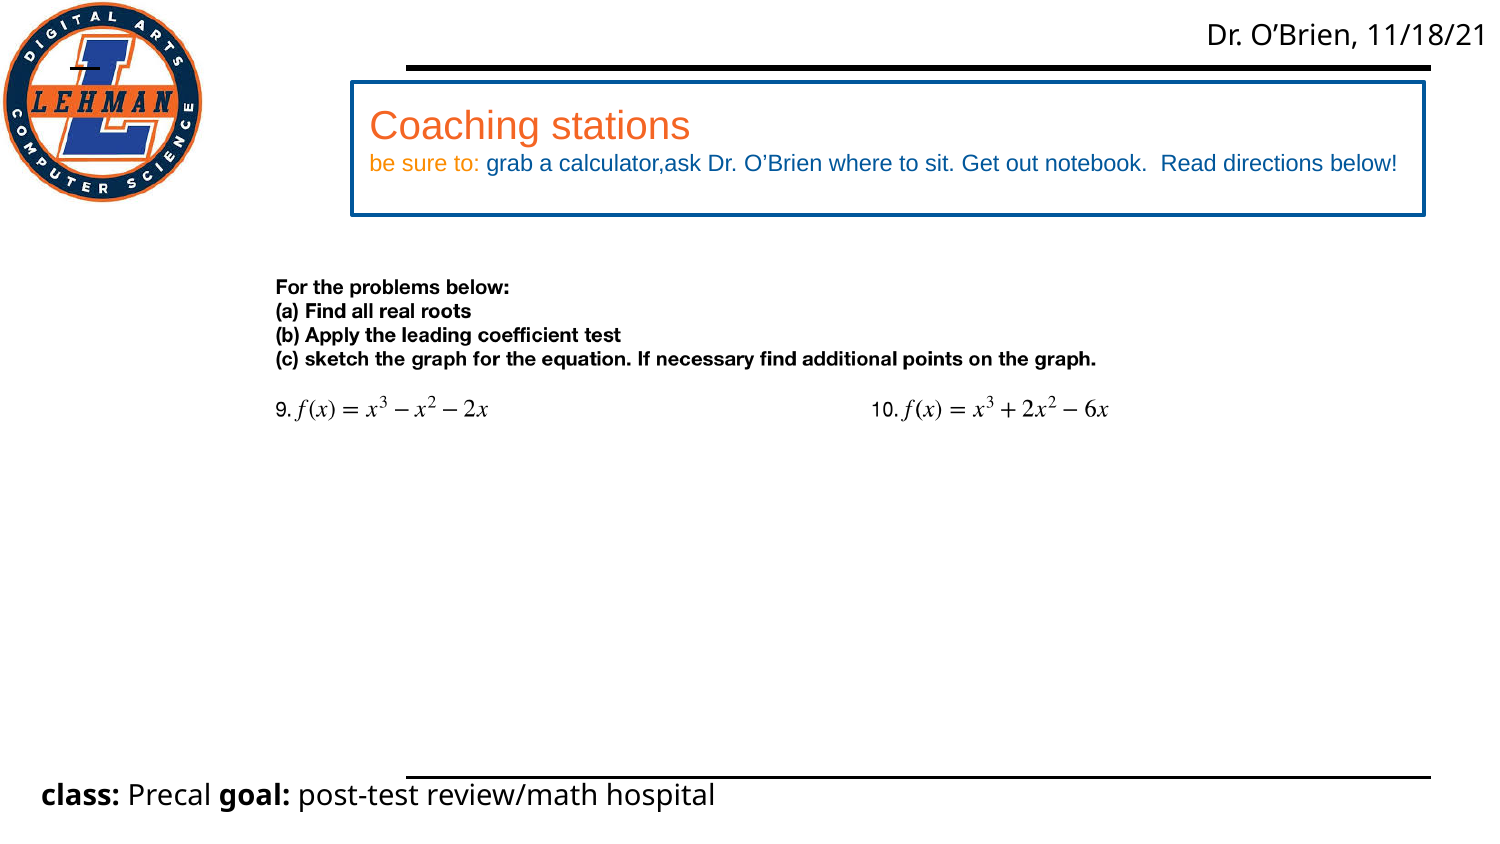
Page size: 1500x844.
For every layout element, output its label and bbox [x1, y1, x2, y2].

picture [142, 273, 1151, 469]
text_box [351, 81, 1425, 216]
picture [0, 0, 204, 204]
